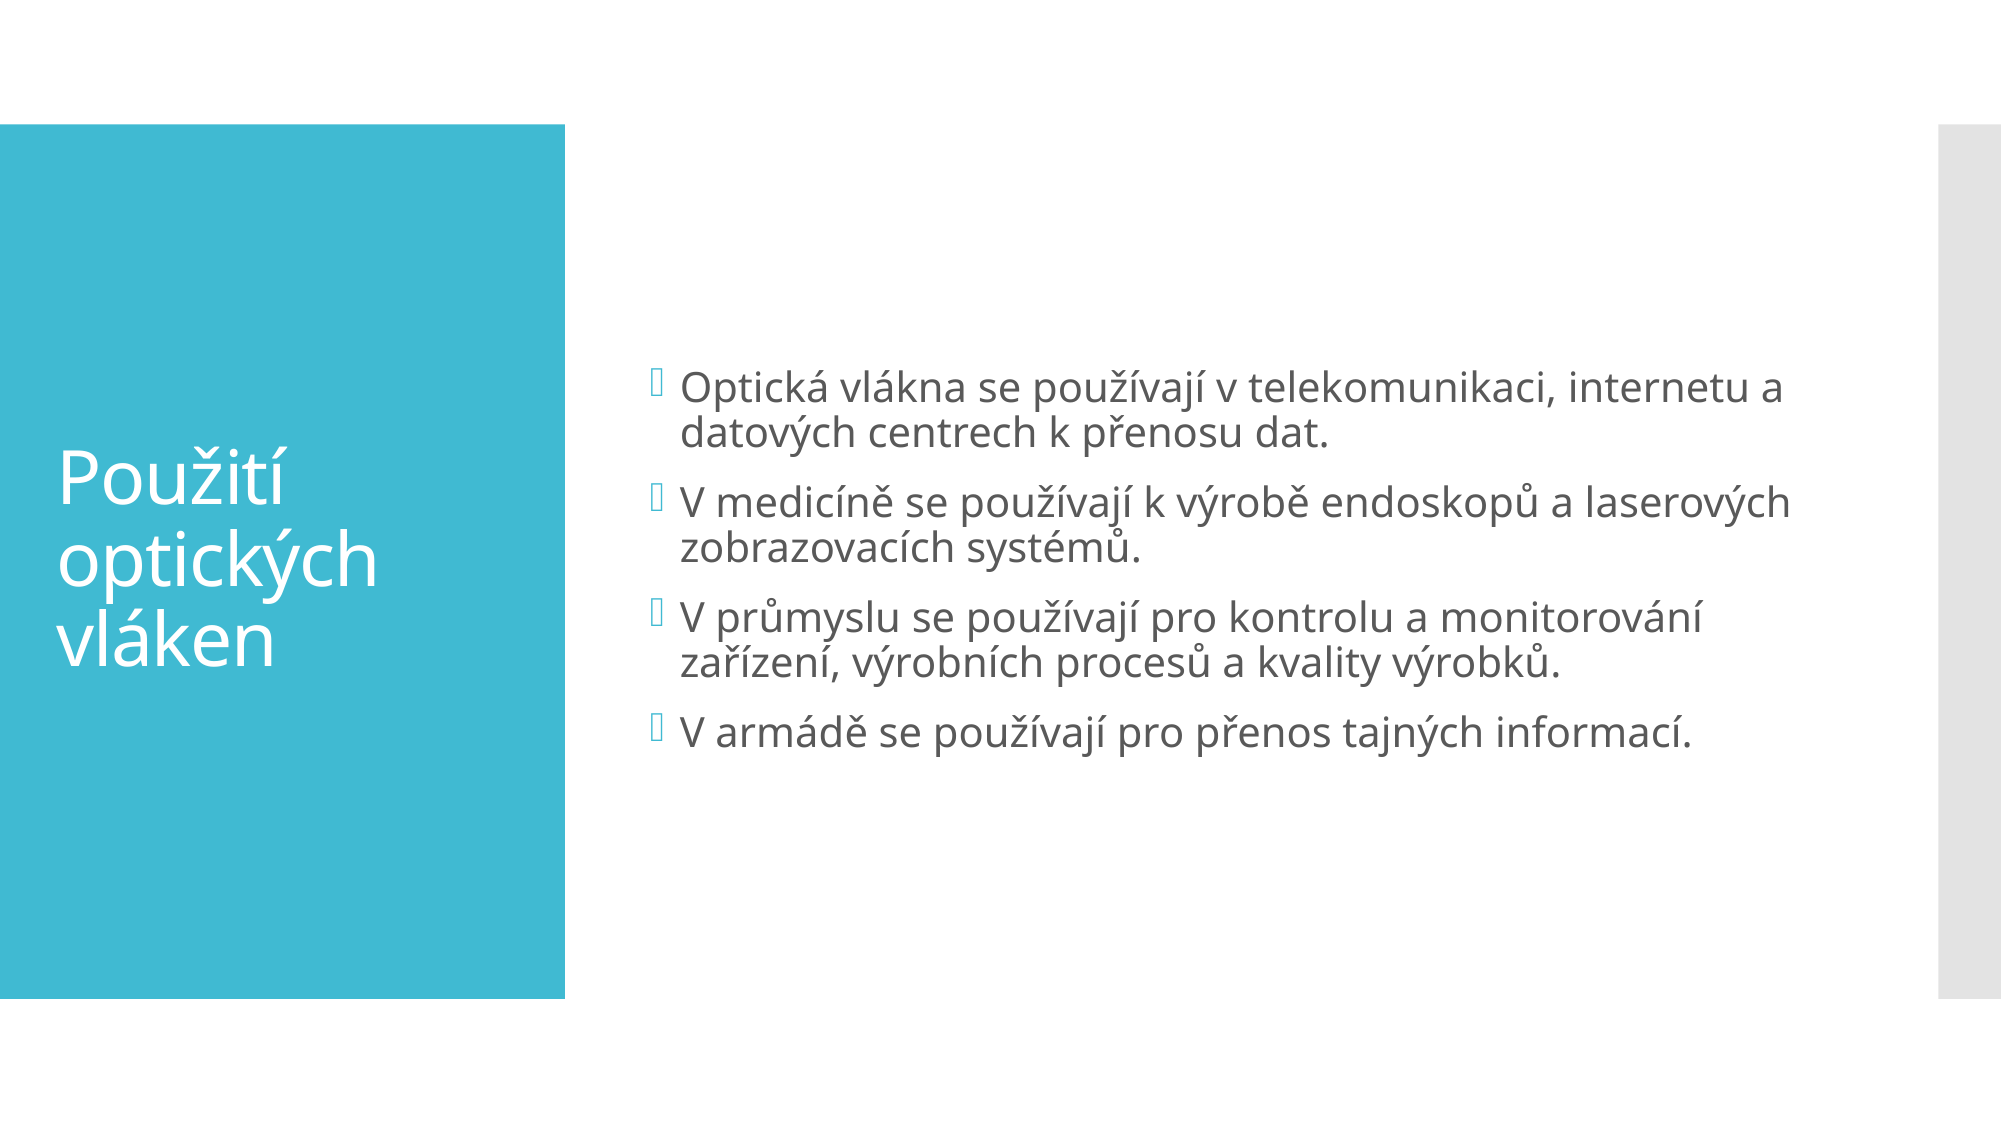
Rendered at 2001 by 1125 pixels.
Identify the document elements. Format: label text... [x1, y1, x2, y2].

title Použití optických vláken [41, 184, 525, 940]
list Optická vlákna se používají v telekomunikaci, internetu a datových centrech k přenosu dat. V medicíně se používají k výrobě endoskopů a laserových zobrazovacích systémů. V průmyslu se používají pro kontrolu a monitorování zařízení, výrobních procesů a kvality výrobků. V armádě se používají pro přenos tajných informací. [634, 141, 1835, 982]
